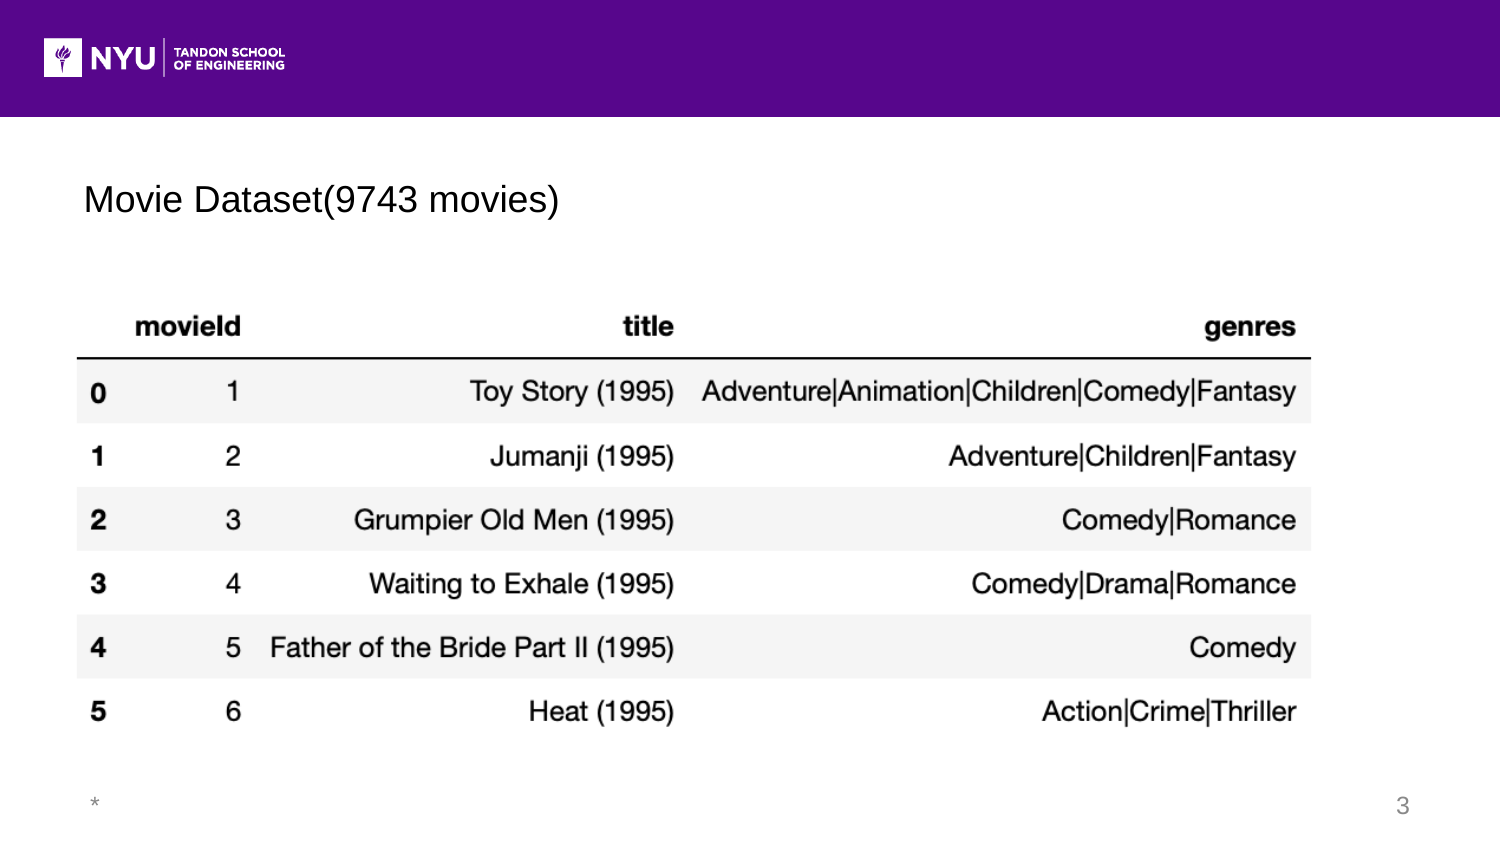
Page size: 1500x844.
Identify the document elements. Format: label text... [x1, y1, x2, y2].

picture [63, 290, 1356, 748]
text_box ‹#› [1074, 782, 1425, 828]
text_box * [75, 782, 425, 828]
picture [44, 38, 285, 77]
list Movie Dataset(9743 movies) [83, 174, 1417, 768]
